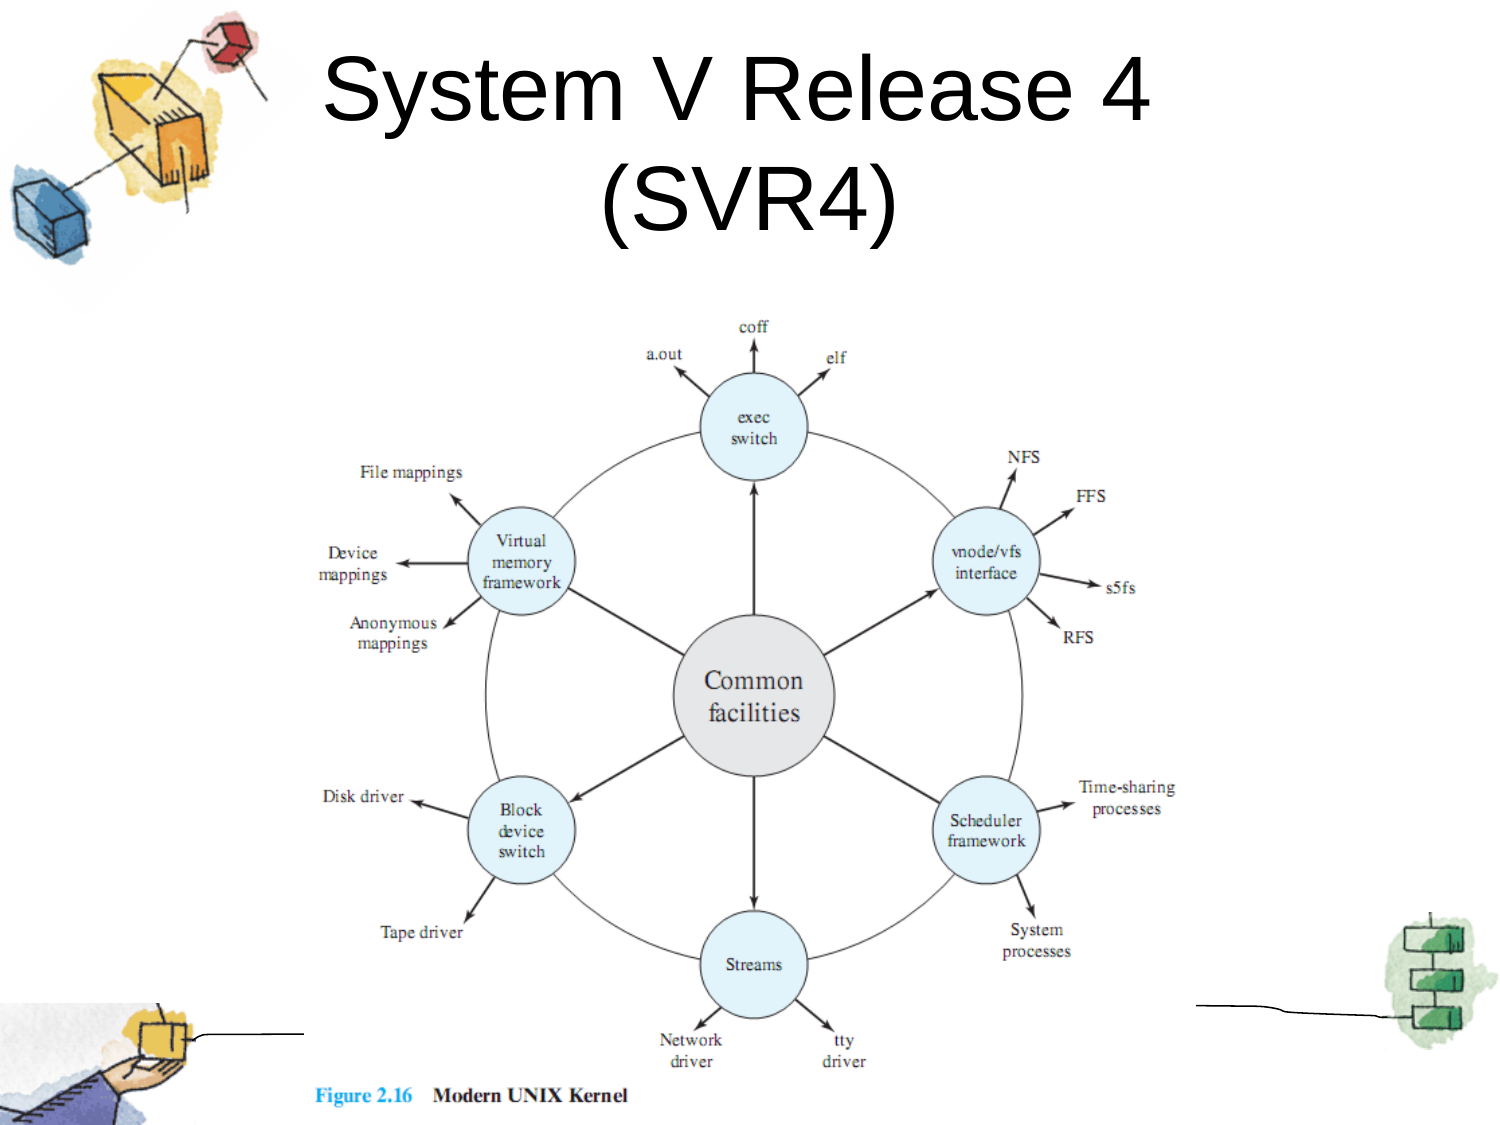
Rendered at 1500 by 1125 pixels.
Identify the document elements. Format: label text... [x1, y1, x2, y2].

picture [114, 0, 274, 44]
picture [0, 1003, 196, 1125]
picture [1382, 912, 1500, 1050]
title System V Release 4 (SVR4) [74, 44, 1426, 233]
picture [0, 85, 167, 316]
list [303, 299, 1197, 1113]
